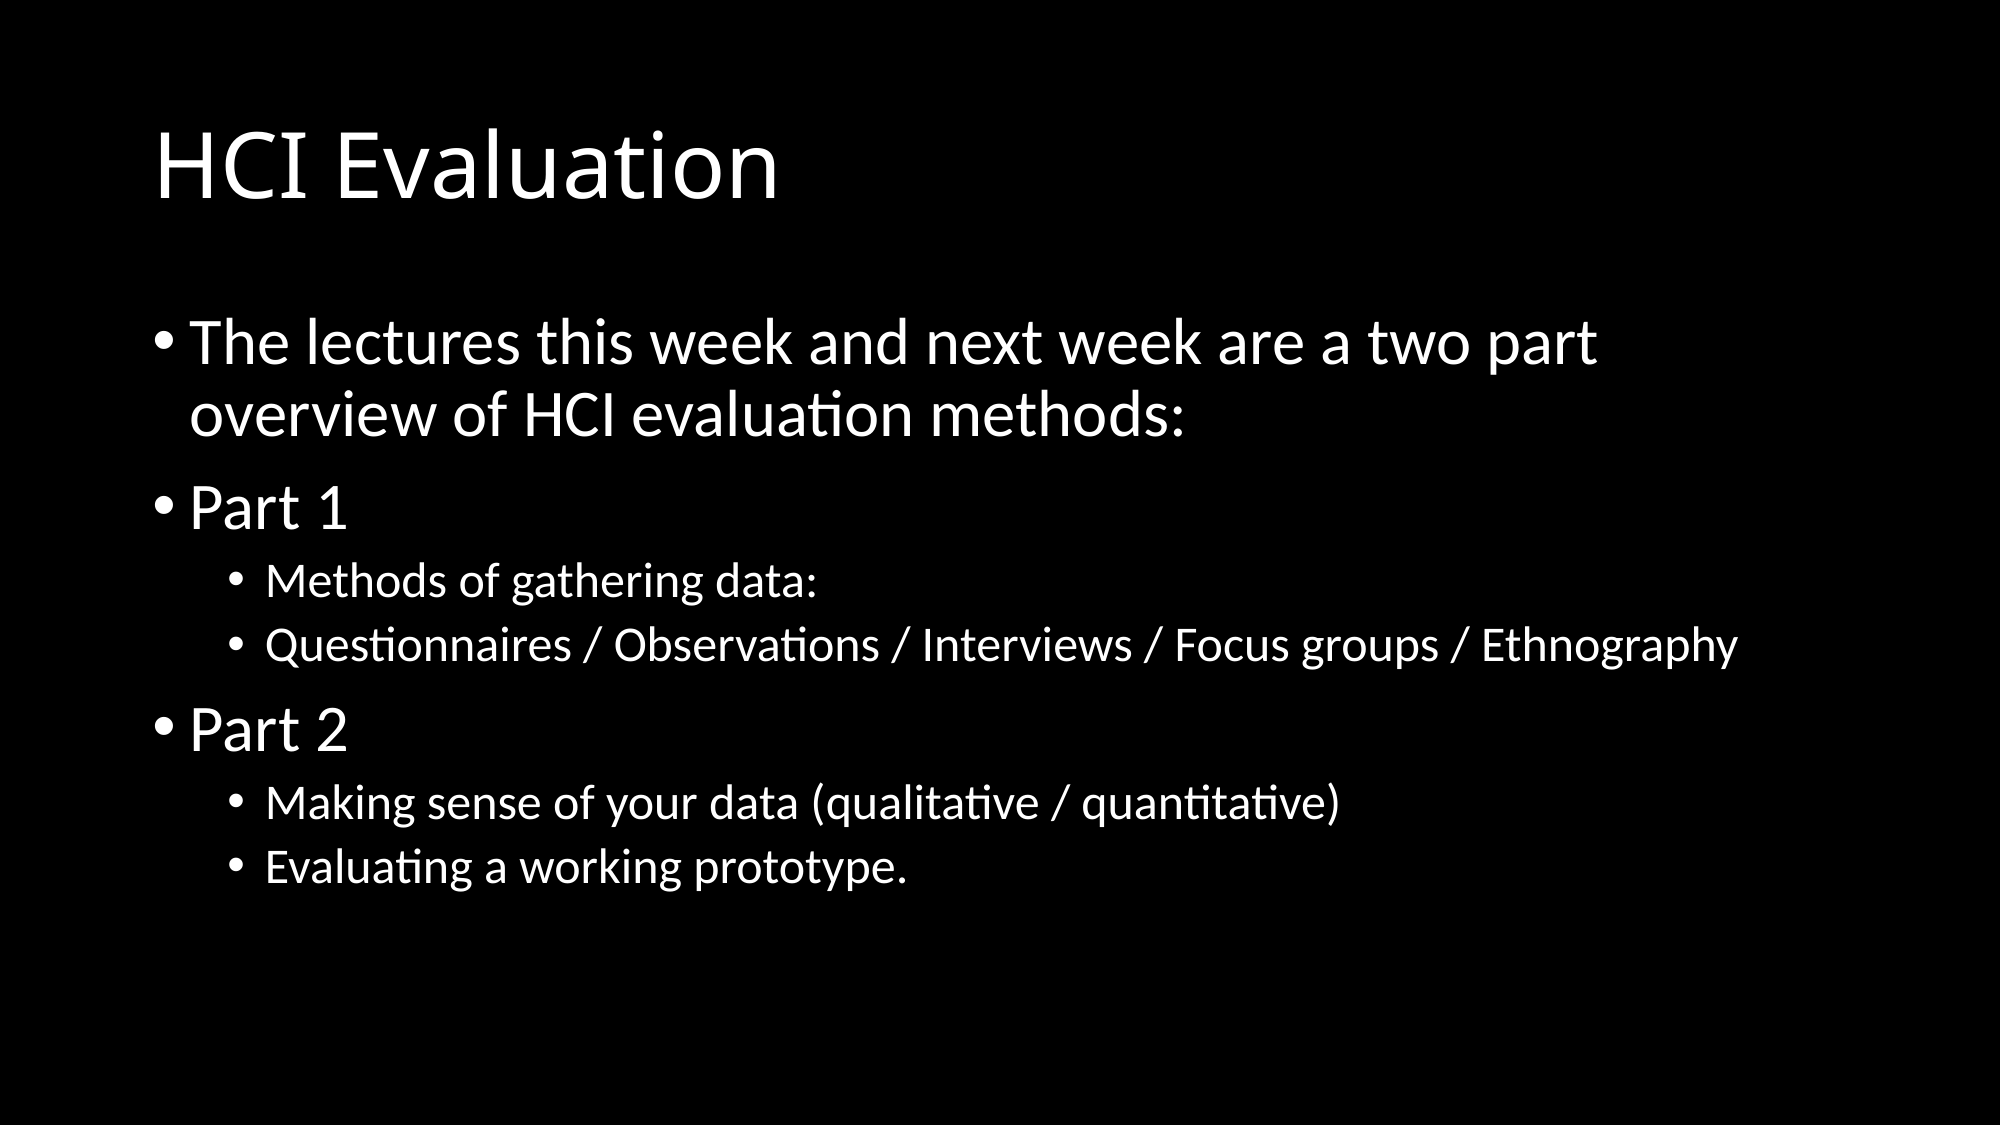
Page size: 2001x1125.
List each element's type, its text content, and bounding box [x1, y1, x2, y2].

list The lectures this week and next week are a two part overview of HCI evaluation methods: Part 1 Methods of gathering data: Questionnaires / Observations / Interviews / Focus groups / Ethnography Part 2 Making sense of your data (qualitative / quantitative) Evaluating a working prototype. [137, 299, 1863, 1014]
title HCI Evaluation [137, 59, 1863, 278]
